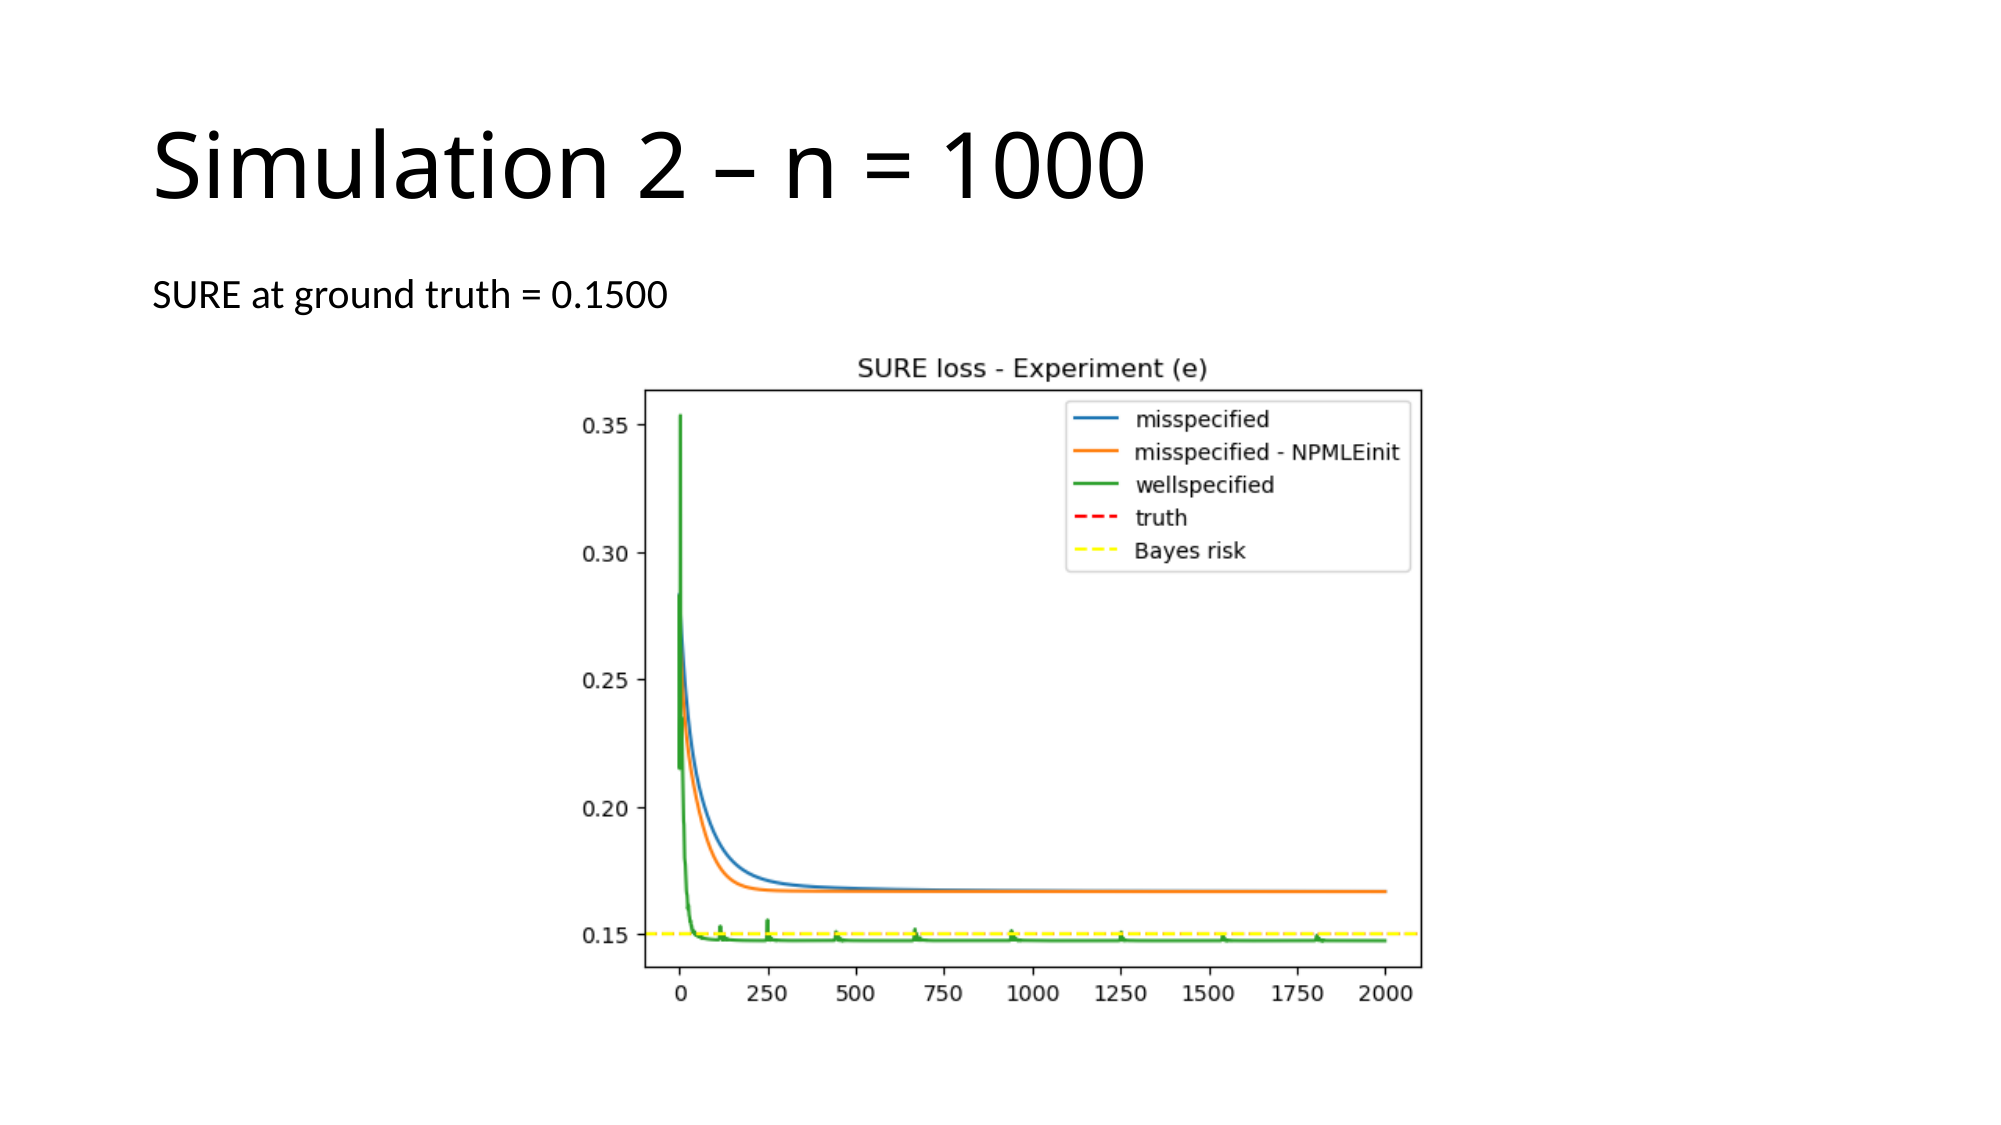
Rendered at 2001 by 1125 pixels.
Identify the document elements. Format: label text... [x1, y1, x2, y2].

title Simulation 2 – n = 1000 [137, 59, 1863, 265]
list SURE at ground truth = 0.1500 [137, 265, 1863, 344]
picture [565, 343, 1435, 1020]
